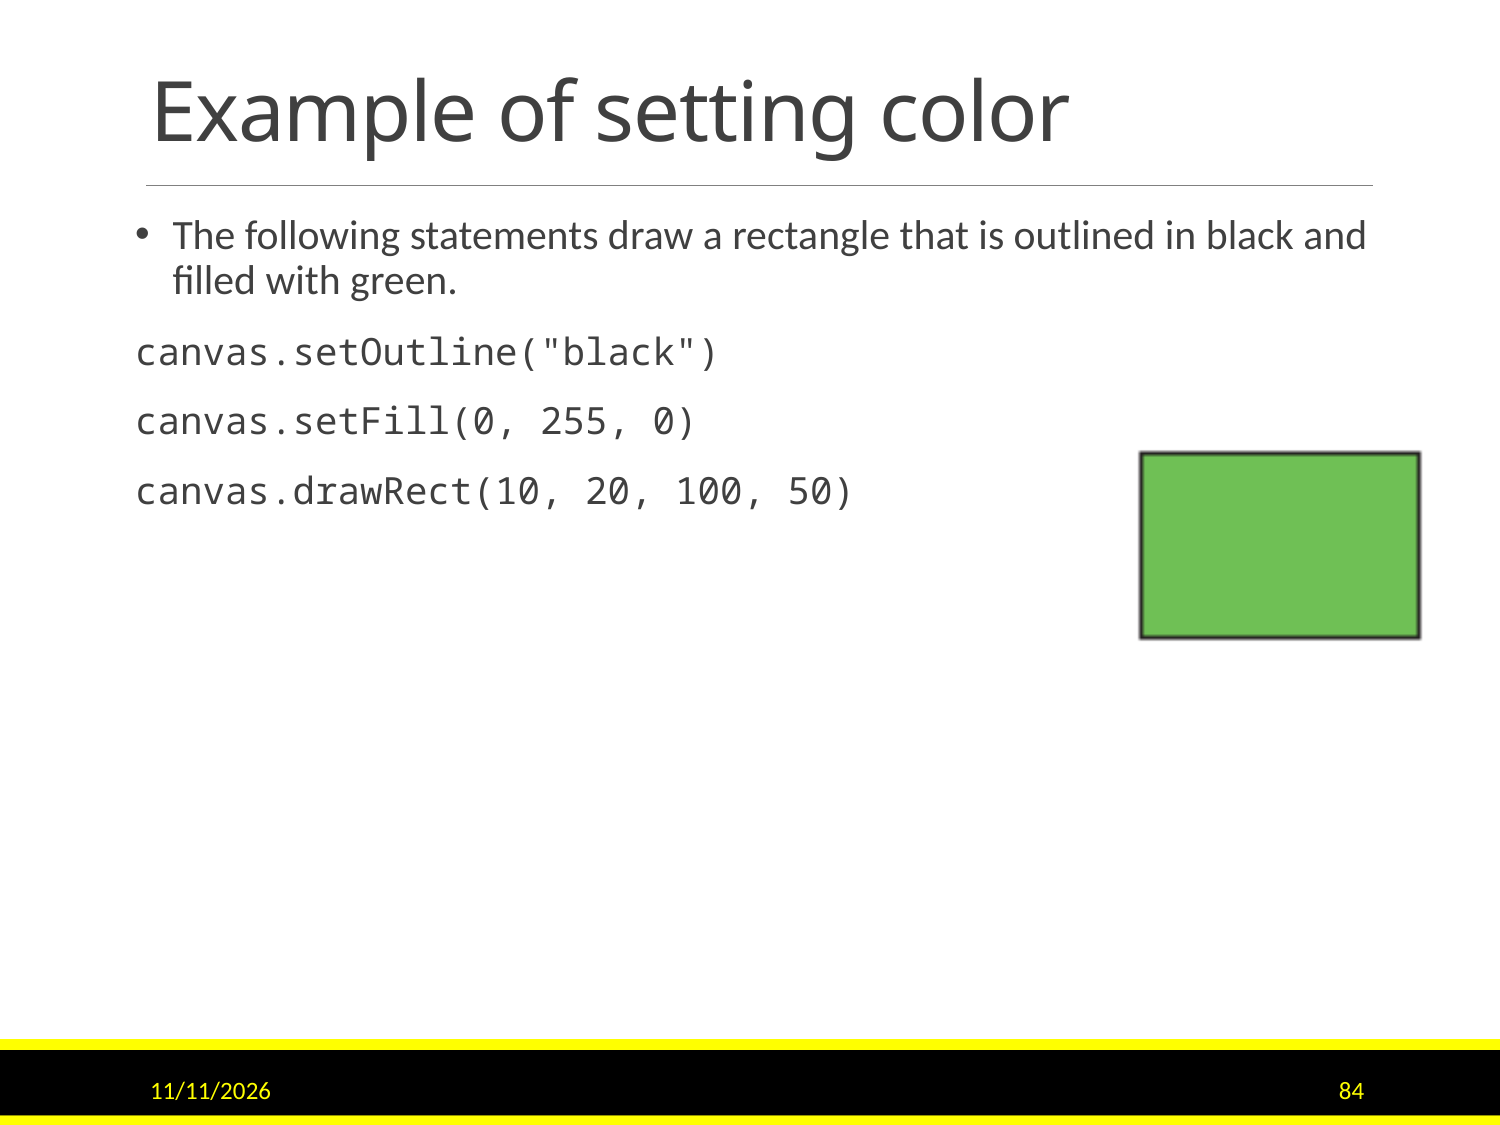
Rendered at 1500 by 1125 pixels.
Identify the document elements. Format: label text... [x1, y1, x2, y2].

slide_number 84 [1218, 1059, 1380, 1120]
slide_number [135, 1059, 440, 1120]
picture [1124, 444, 1439, 650]
title Example of setting color [135, 47, 1373, 167]
list The following statements draw a rectangle that is outlined in black and filled with green. canvas.setOutline("black") canvas.setFill(0, 255, 0) canvas.drawRect(10, 20, 100, 50) [135, 205, 1373, 963]
